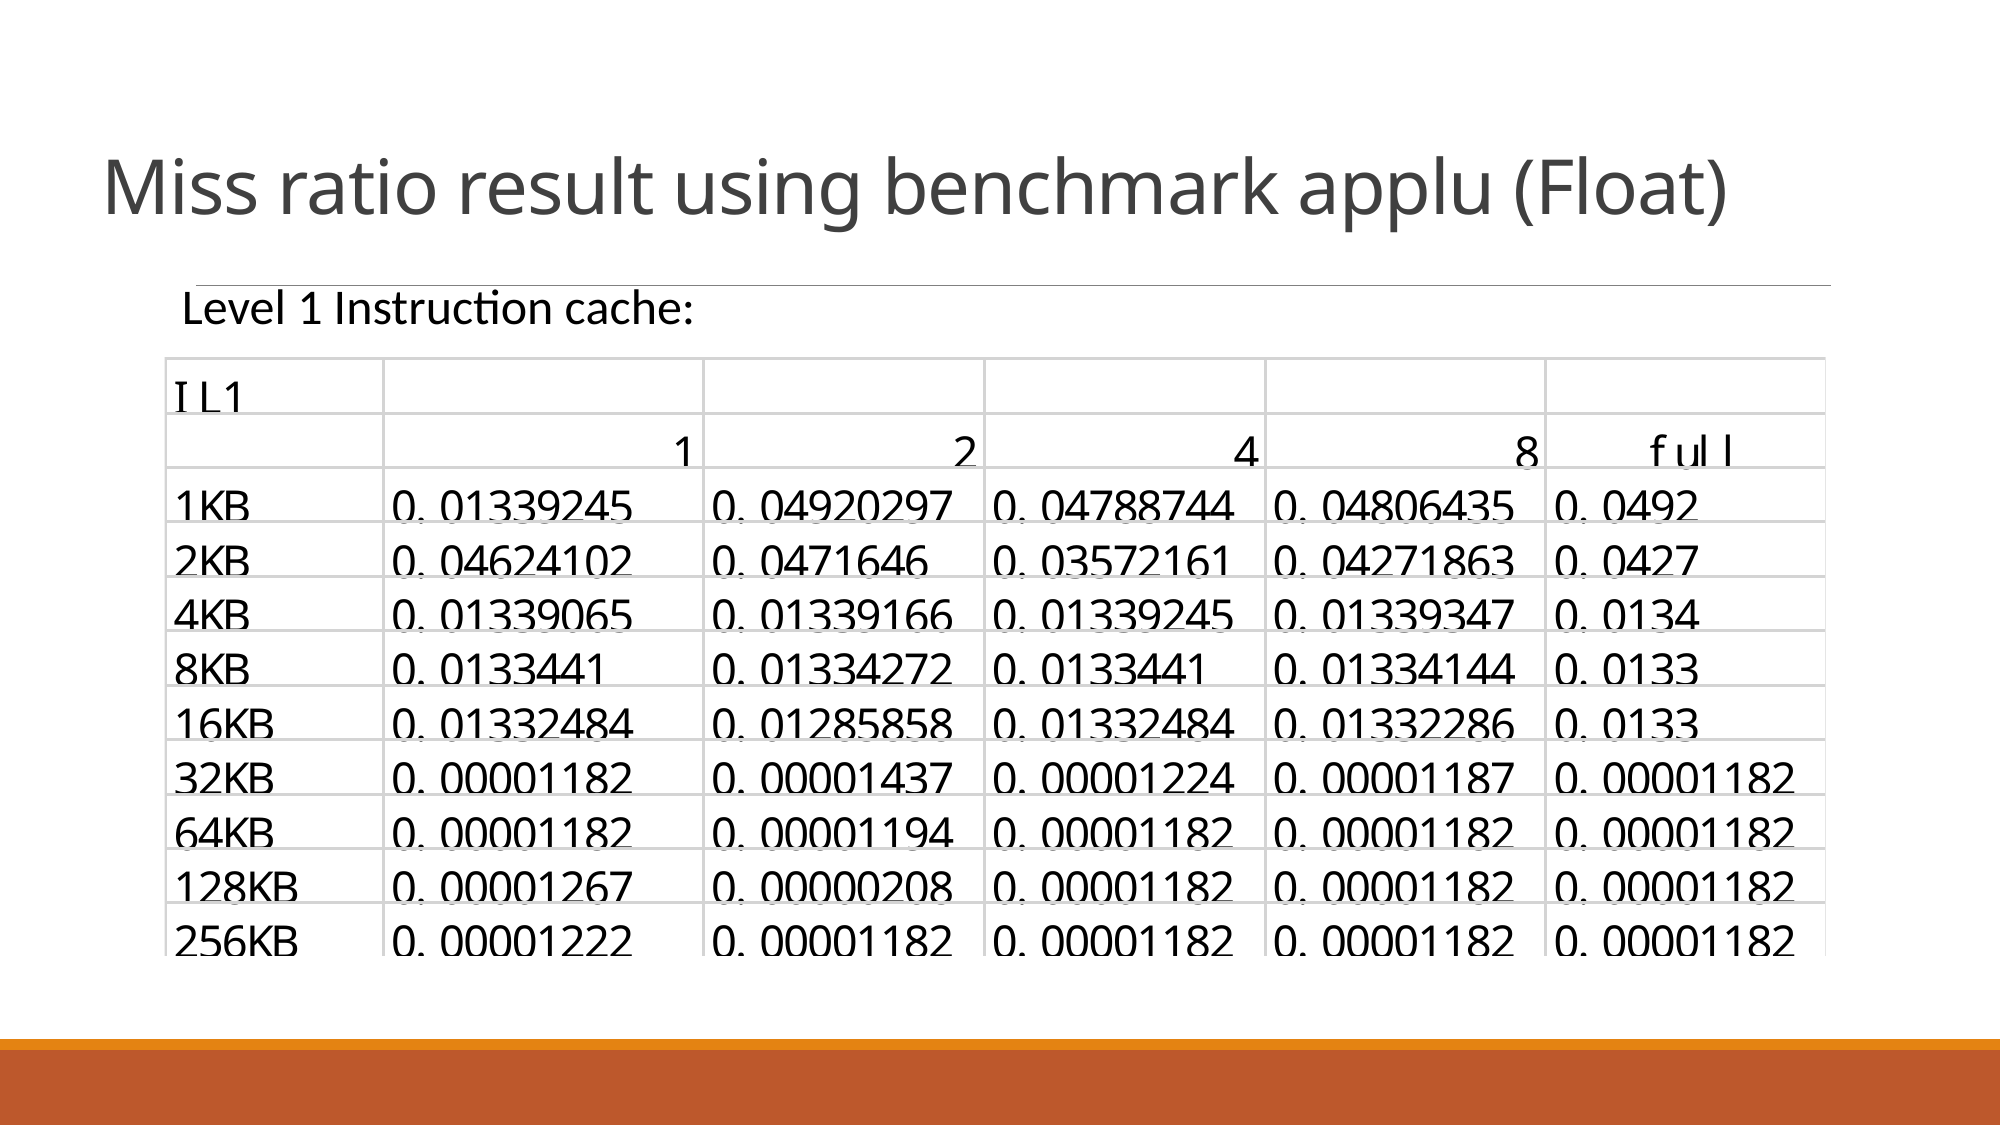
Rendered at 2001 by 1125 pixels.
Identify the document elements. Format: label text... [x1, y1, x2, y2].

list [163, 356, 1829, 960]
title Miss ratio result using benchmark applu (Float) [81, 72, 1749, 238]
text_box Level 1 Instruction cache: [167, 266, 711, 342]
